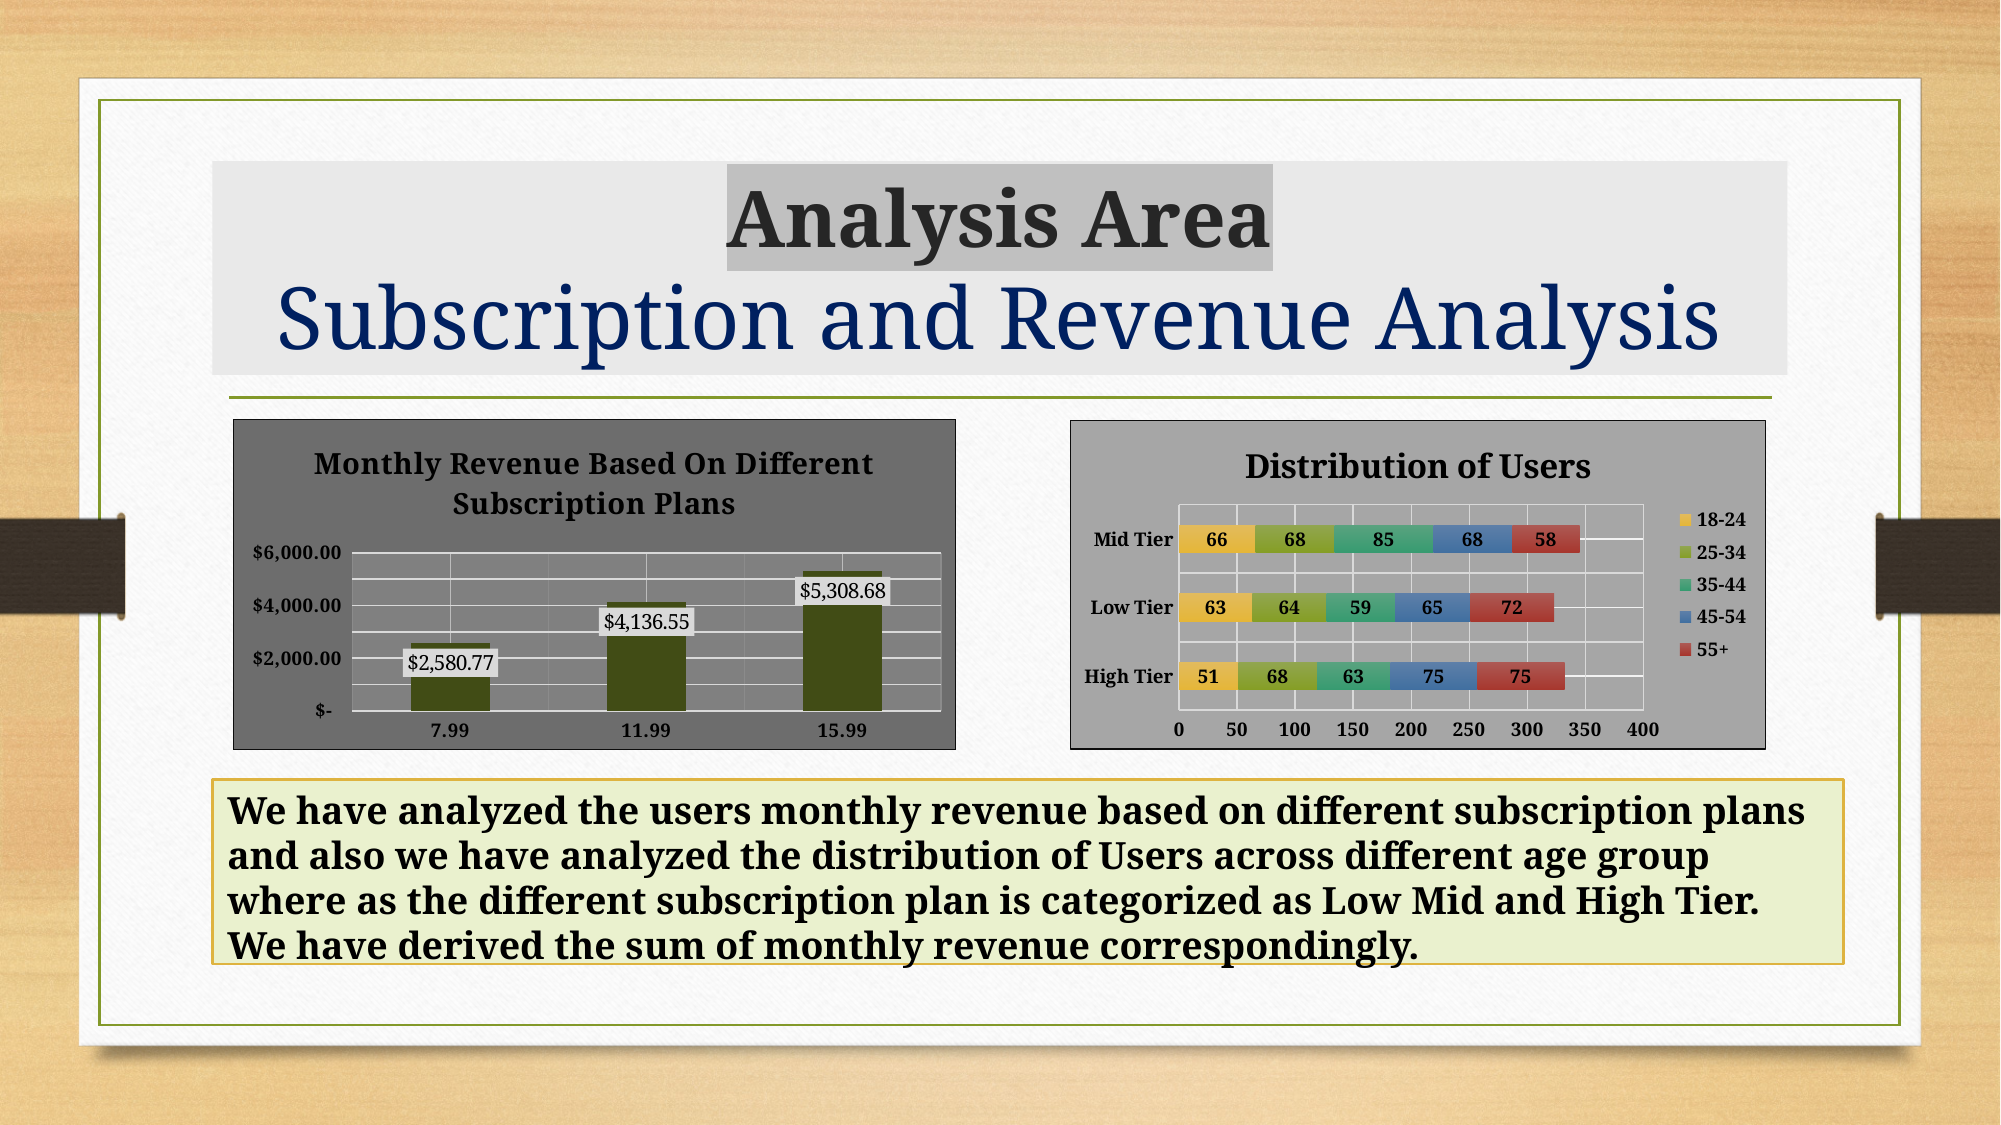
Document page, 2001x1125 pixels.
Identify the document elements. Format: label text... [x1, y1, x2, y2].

text_box We have analyzed the users monthly revenue based on different subscription plans and also we have analyzed the distribution of Users across different age group where as the different subscription plan is categorized as Low Mid and High Tier. We have derived the sum of monthly revenue correspondingly. [211, 778, 1845, 965]
chart [1069, 419, 1767, 751]
title Analysis Area Subscription and Revenue Analysis [212, 161, 1788, 375]
chart [233, 419, 956, 751]
picture [0, 0, 2001, 1125]
